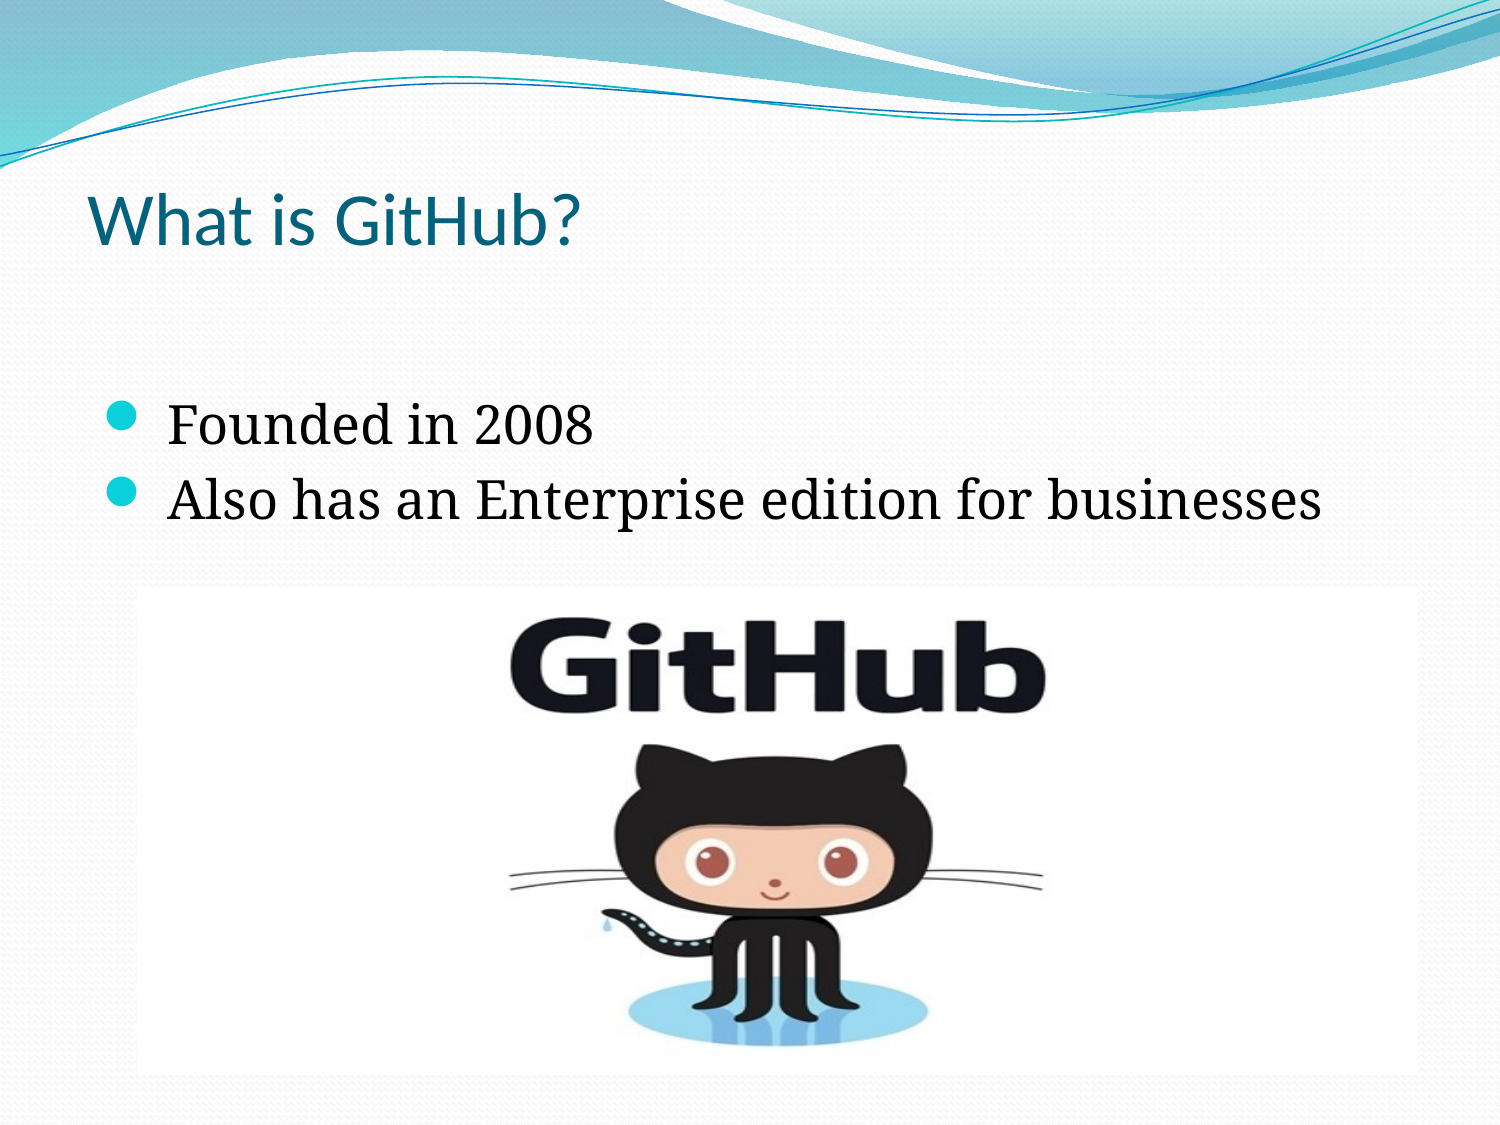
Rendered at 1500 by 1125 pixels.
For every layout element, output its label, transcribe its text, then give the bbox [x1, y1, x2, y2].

list Founded in 2008 Also has an Enterprise edition for businesses [87, 382, 1375, 738]
title What is GitHub? [87, 162, 1438, 350]
picture [137, 587, 1419, 1076]
